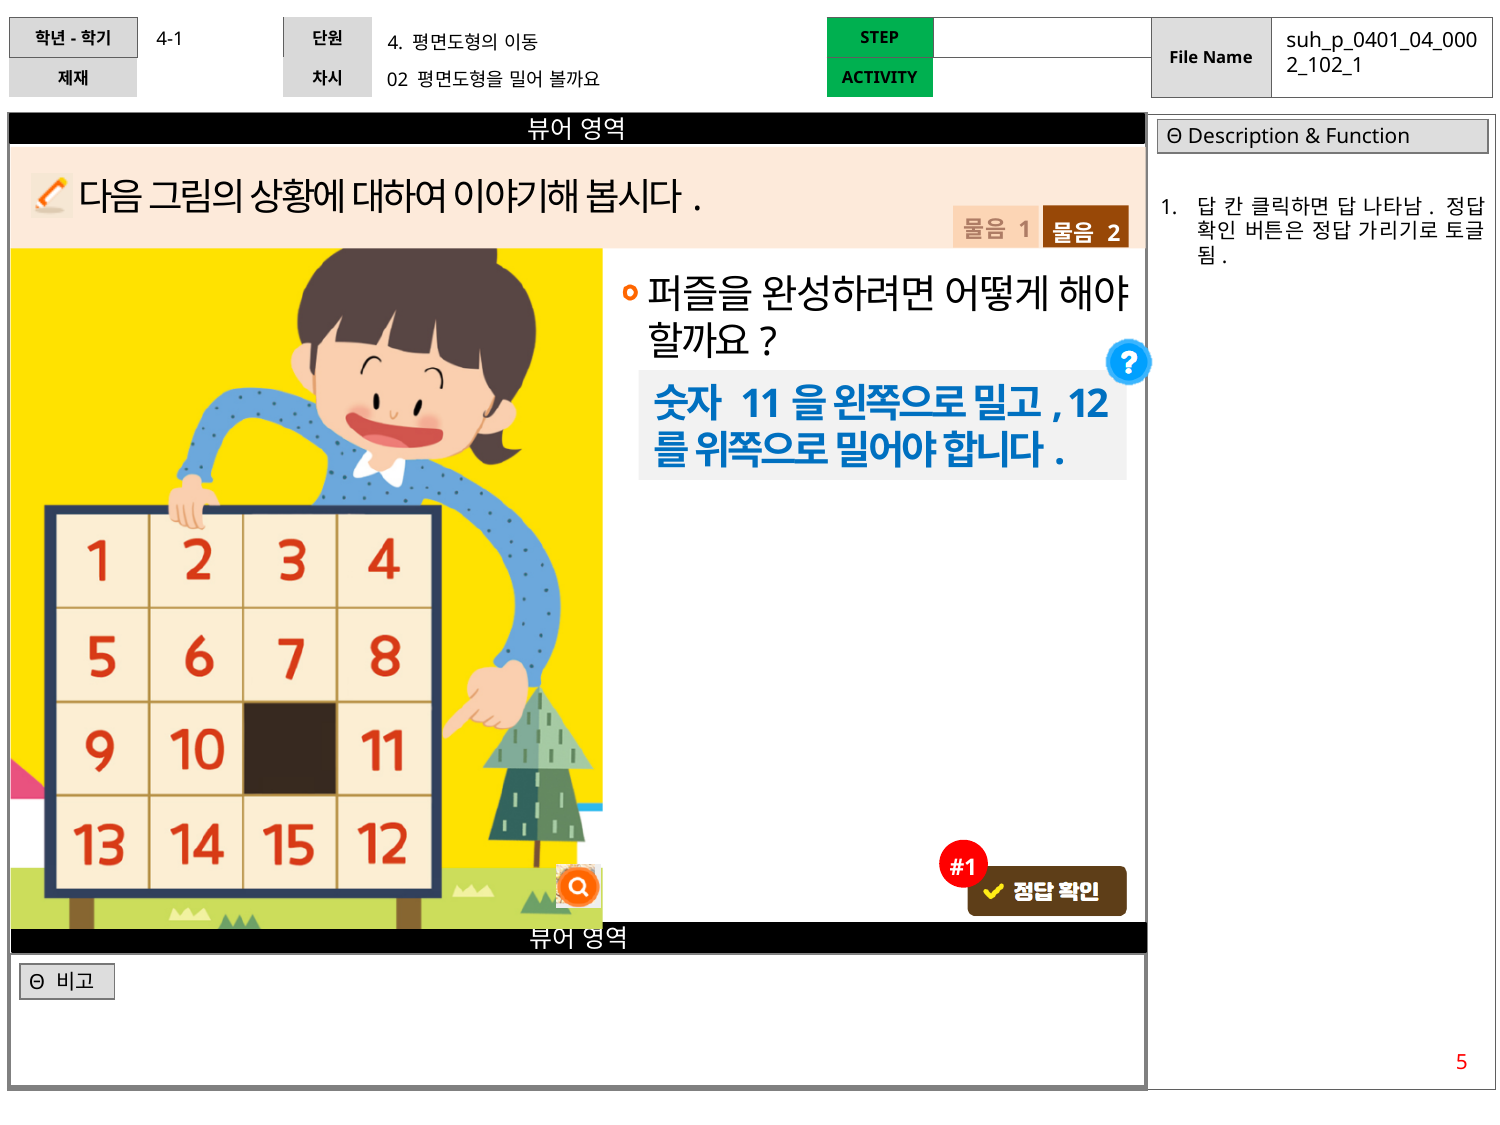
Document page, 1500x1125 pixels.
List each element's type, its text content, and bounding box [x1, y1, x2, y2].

text_box 02 평면도형을 밀어 볼까요 [372, 60, 821, 96]
text_box #1 [937, 837, 990, 890]
text_box 4. 평면도형의 이동 [372, 23, 828, 48]
text_box 물음 2 [1037, 197, 1140, 253]
text_box 퍼즐을 완성하려면 어떻게 해야 할까요? [633, 261, 1142, 371]
picture [619, 281, 640, 303]
text_box 다음 그림의 상황에 대하여 이야기해 봅시다. [63, 165, 1145, 225]
text_box 물음 1 [949, 193, 1059, 250]
text_box [9, 145, 1148, 251]
text_box suh_p_0401_04_0002_102_1 [1271, 18, 1500, 84]
table_header Θ Description & Function [1158, 120, 1487, 152]
text_box 4-1 [141, 18, 284, 55]
text_box 숫자 11을 왼쪽으로 밀고, 12를 위쪽으로 밀어야 합니다. [638, 370, 1127, 480]
picture [31, 173, 73, 218]
text_box 답 칸 클릭하면 답 나타남. 정답 확인 버튼은 정답 가리기로 토글 됨. [1145, 160, 1500, 301]
picture [10, 248, 603, 930]
picture [966, 863, 1129, 918]
picture [1099, 332, 1159, 392]
